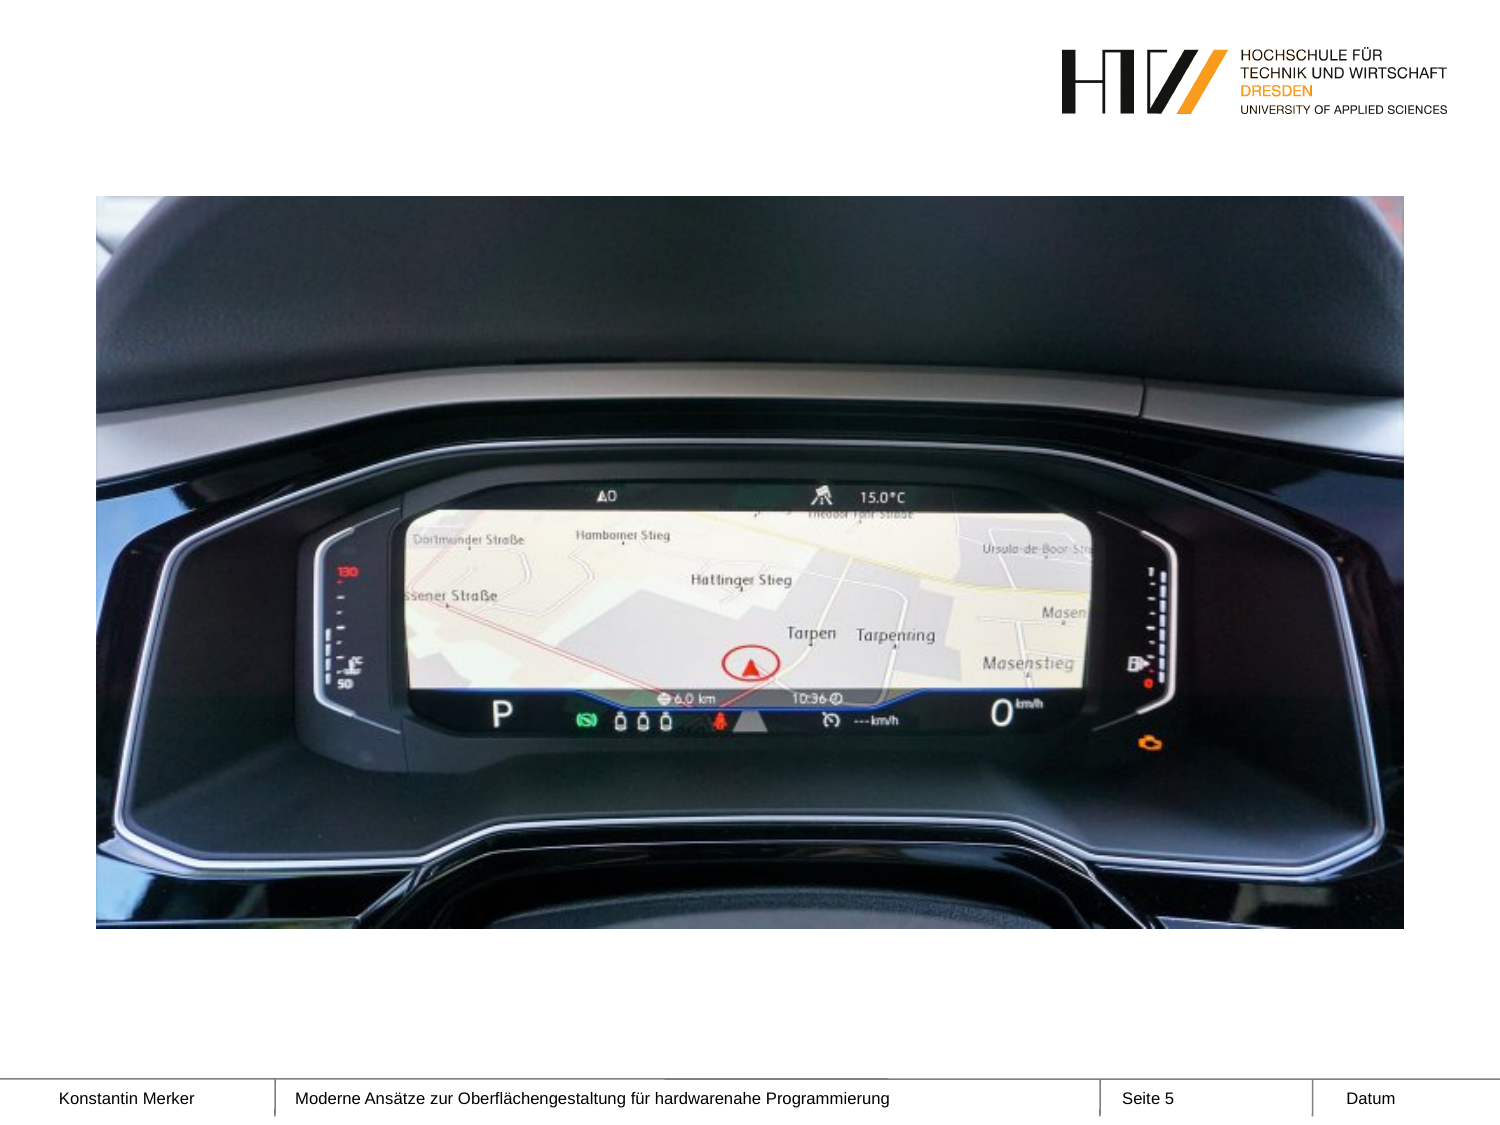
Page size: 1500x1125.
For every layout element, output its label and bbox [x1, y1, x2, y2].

picture [1062, 47, 1447, 114]
picture [95, 196, 1405, 929]
